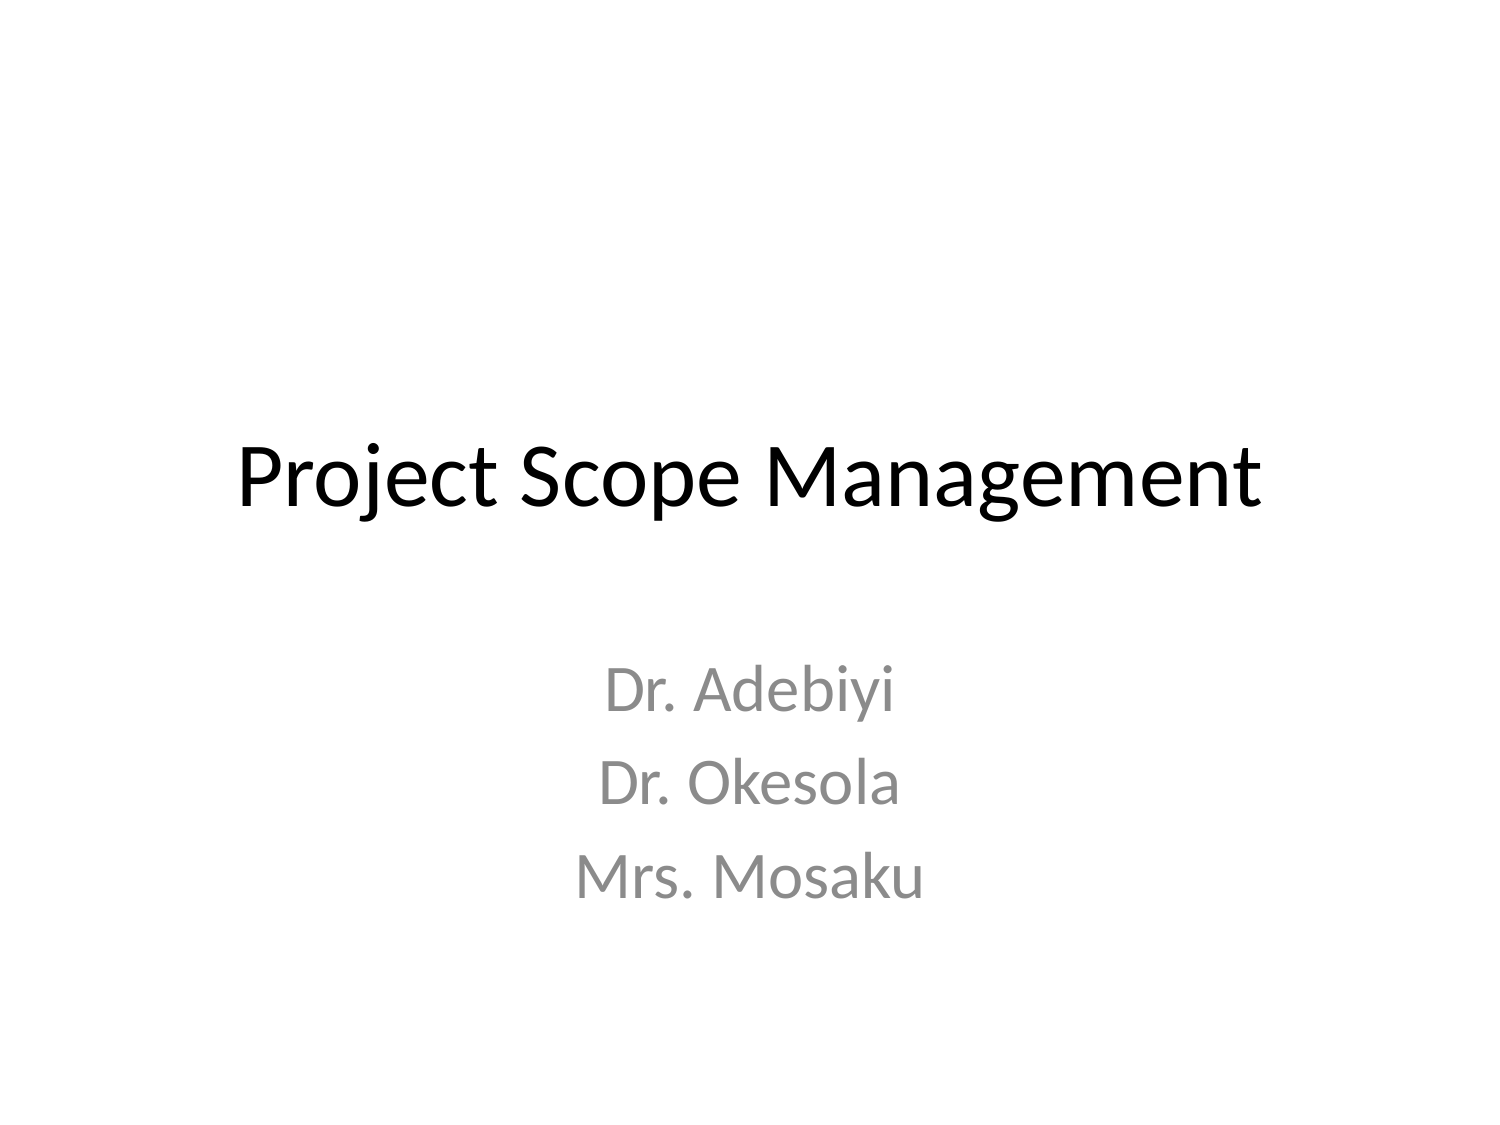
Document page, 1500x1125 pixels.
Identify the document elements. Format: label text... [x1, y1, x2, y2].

subtitle Dr. Adebiyi Dr. Okesola Mrs. Mosaku [225, 637, 1275, 925]
title Project Scope Management [112, 349, 1388, 591]
